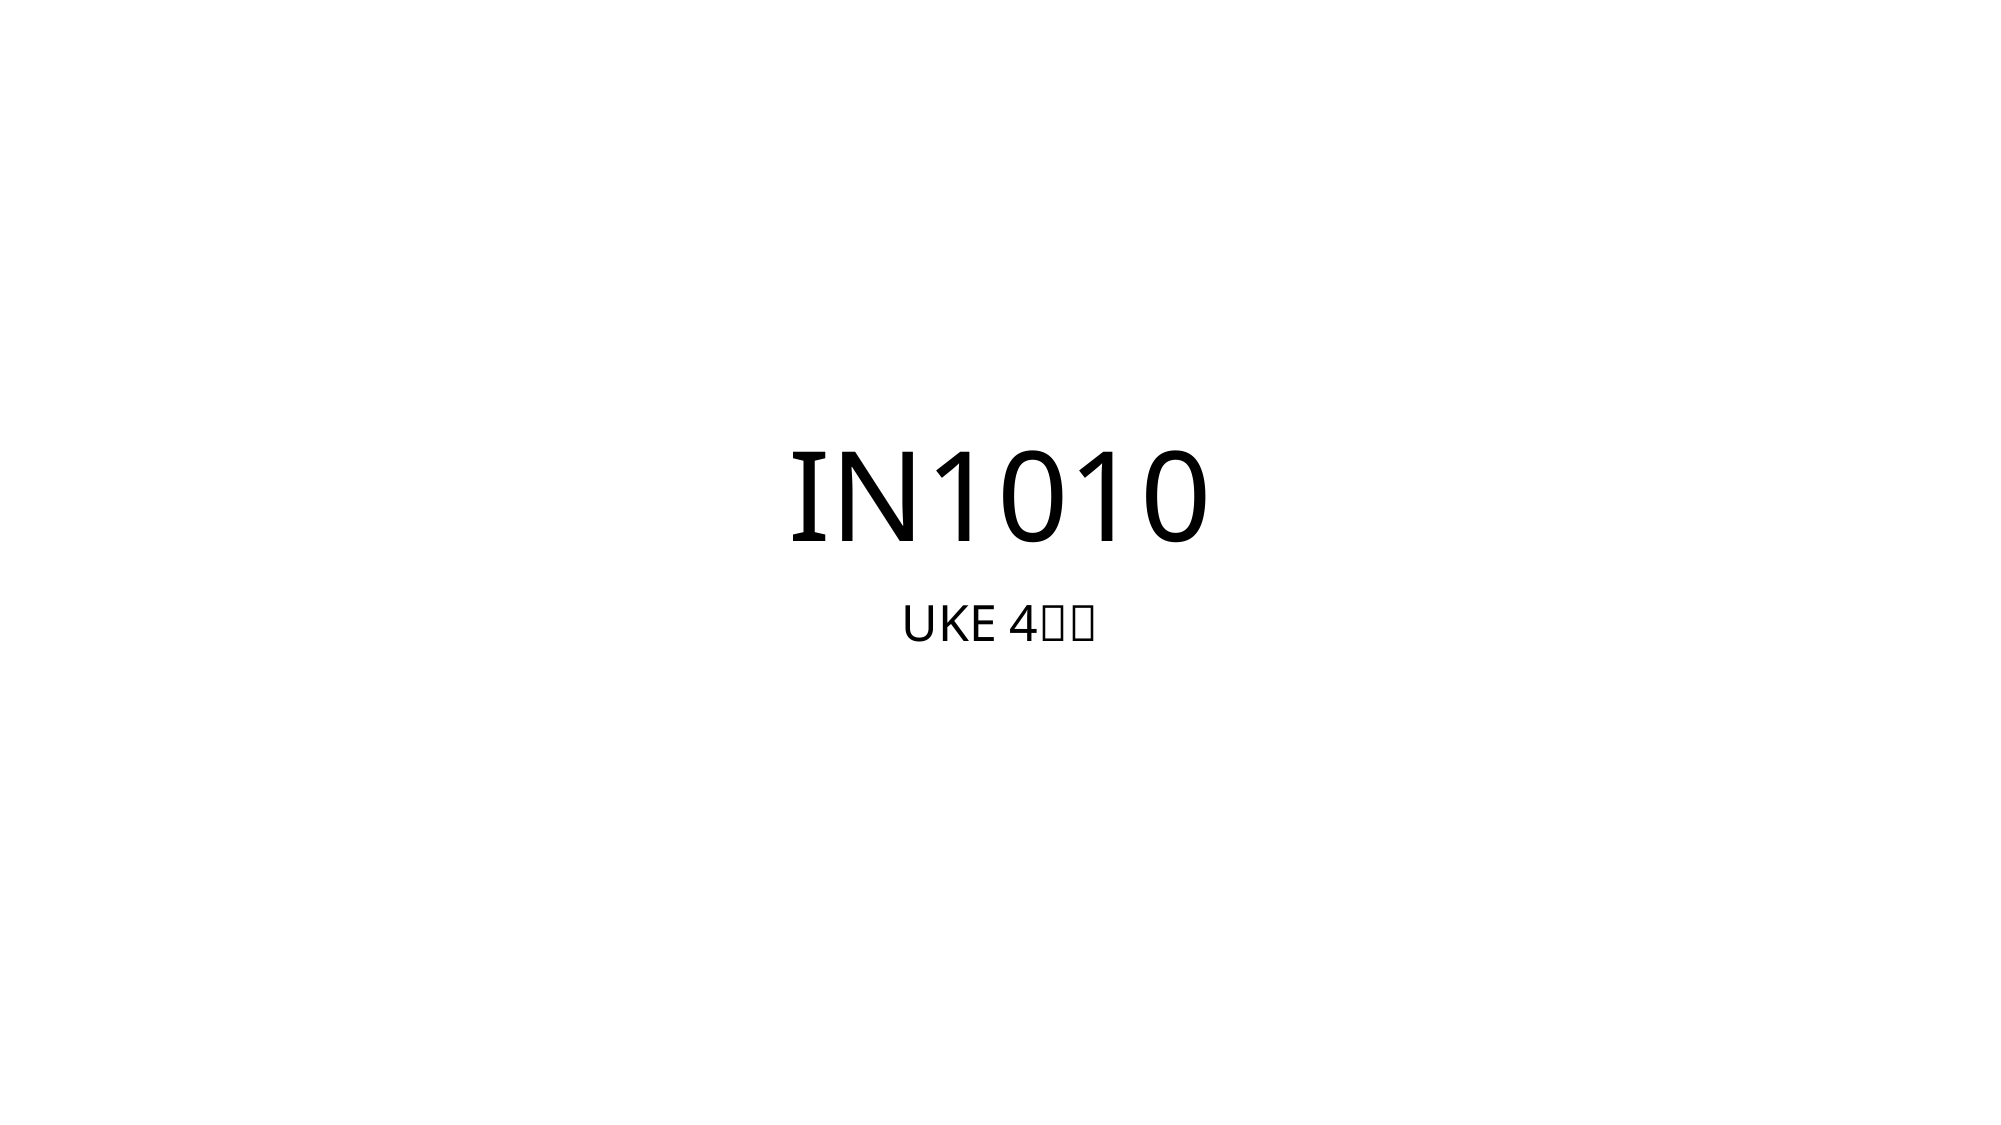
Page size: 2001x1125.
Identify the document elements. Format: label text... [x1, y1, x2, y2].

subtitle UKE 4🔥🤑 [249, 590, 1750, 863]
title IN1010 [249, 184, 1750, 576]
